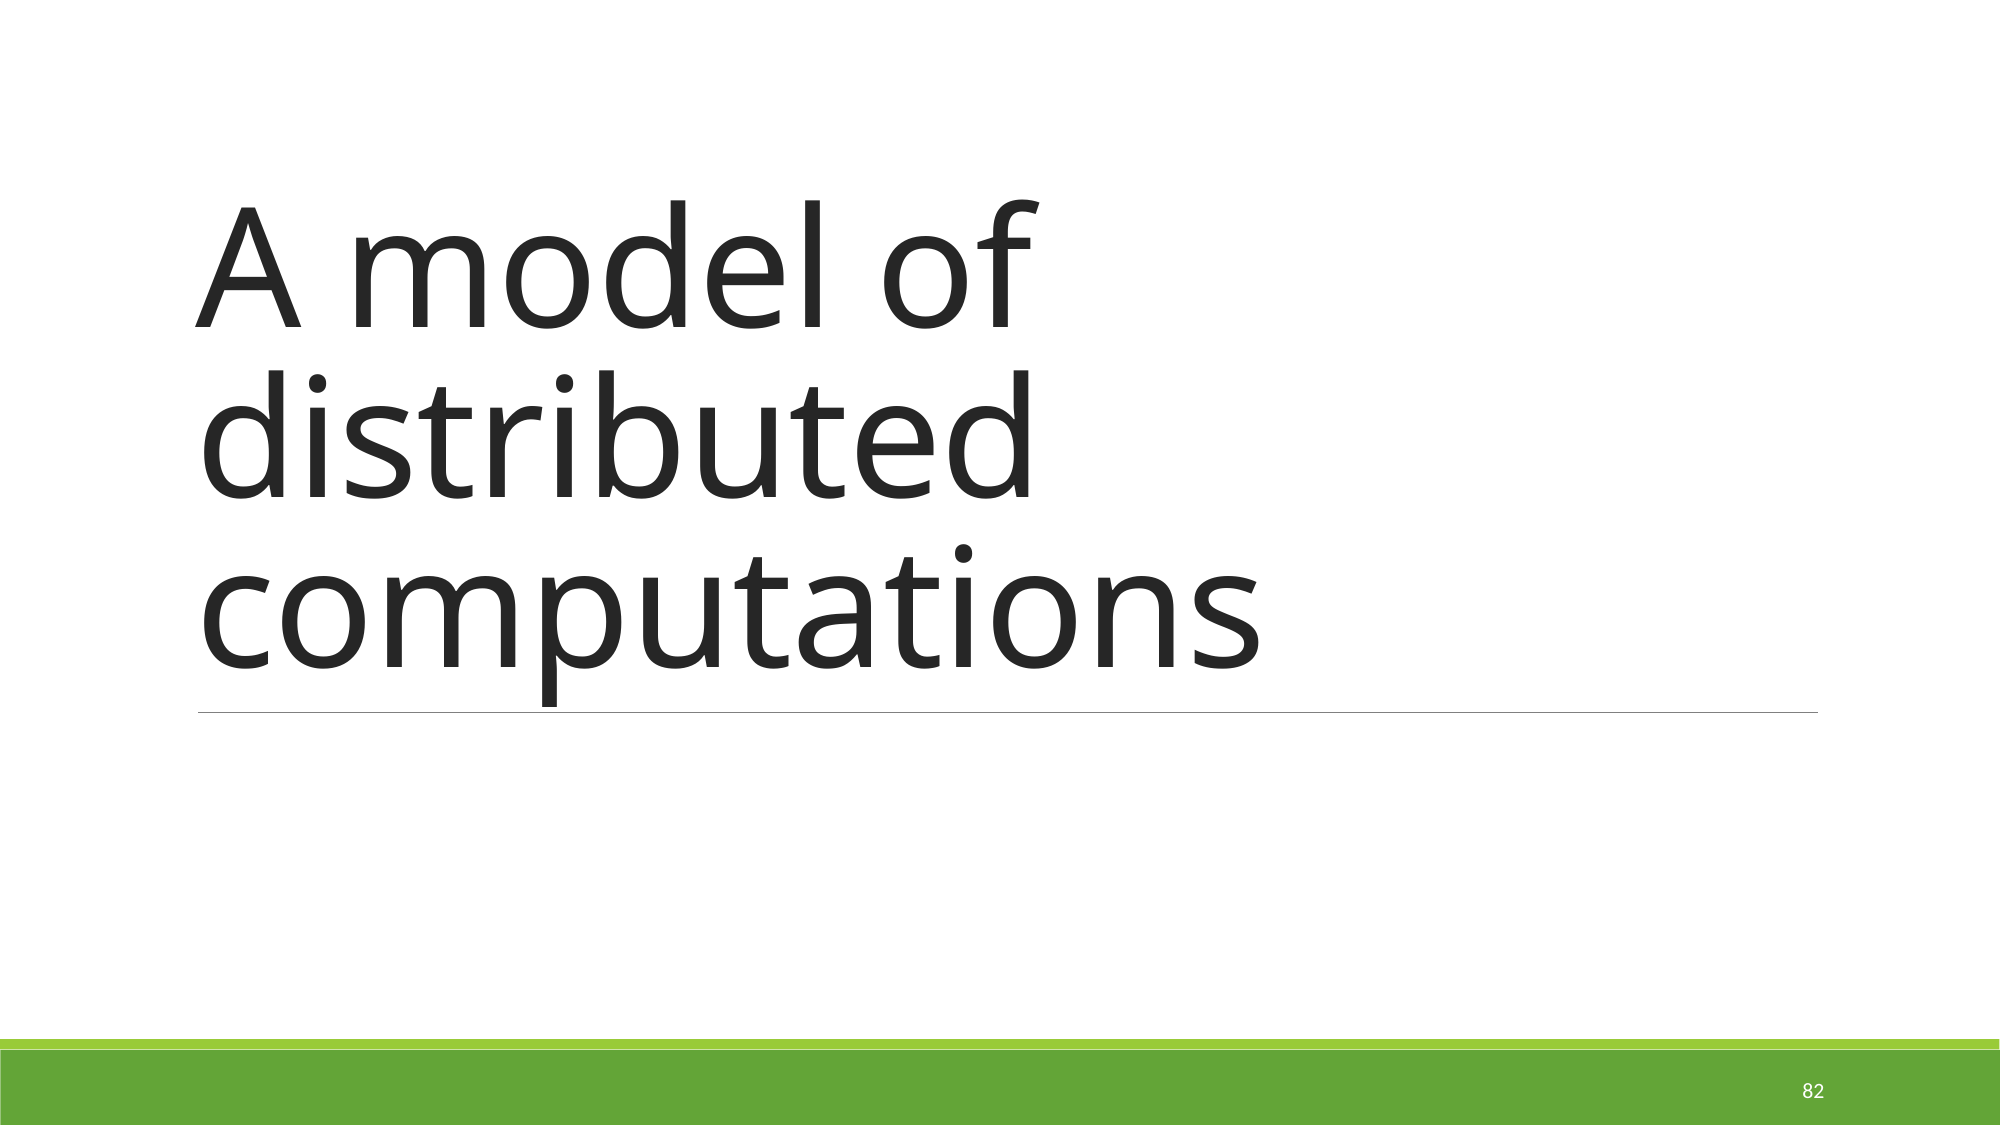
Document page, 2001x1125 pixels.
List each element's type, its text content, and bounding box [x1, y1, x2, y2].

title A model of distributed computations [180, 124, 1830, 710]
slide_number 82 [1624, 1059, 1840, 1120]
